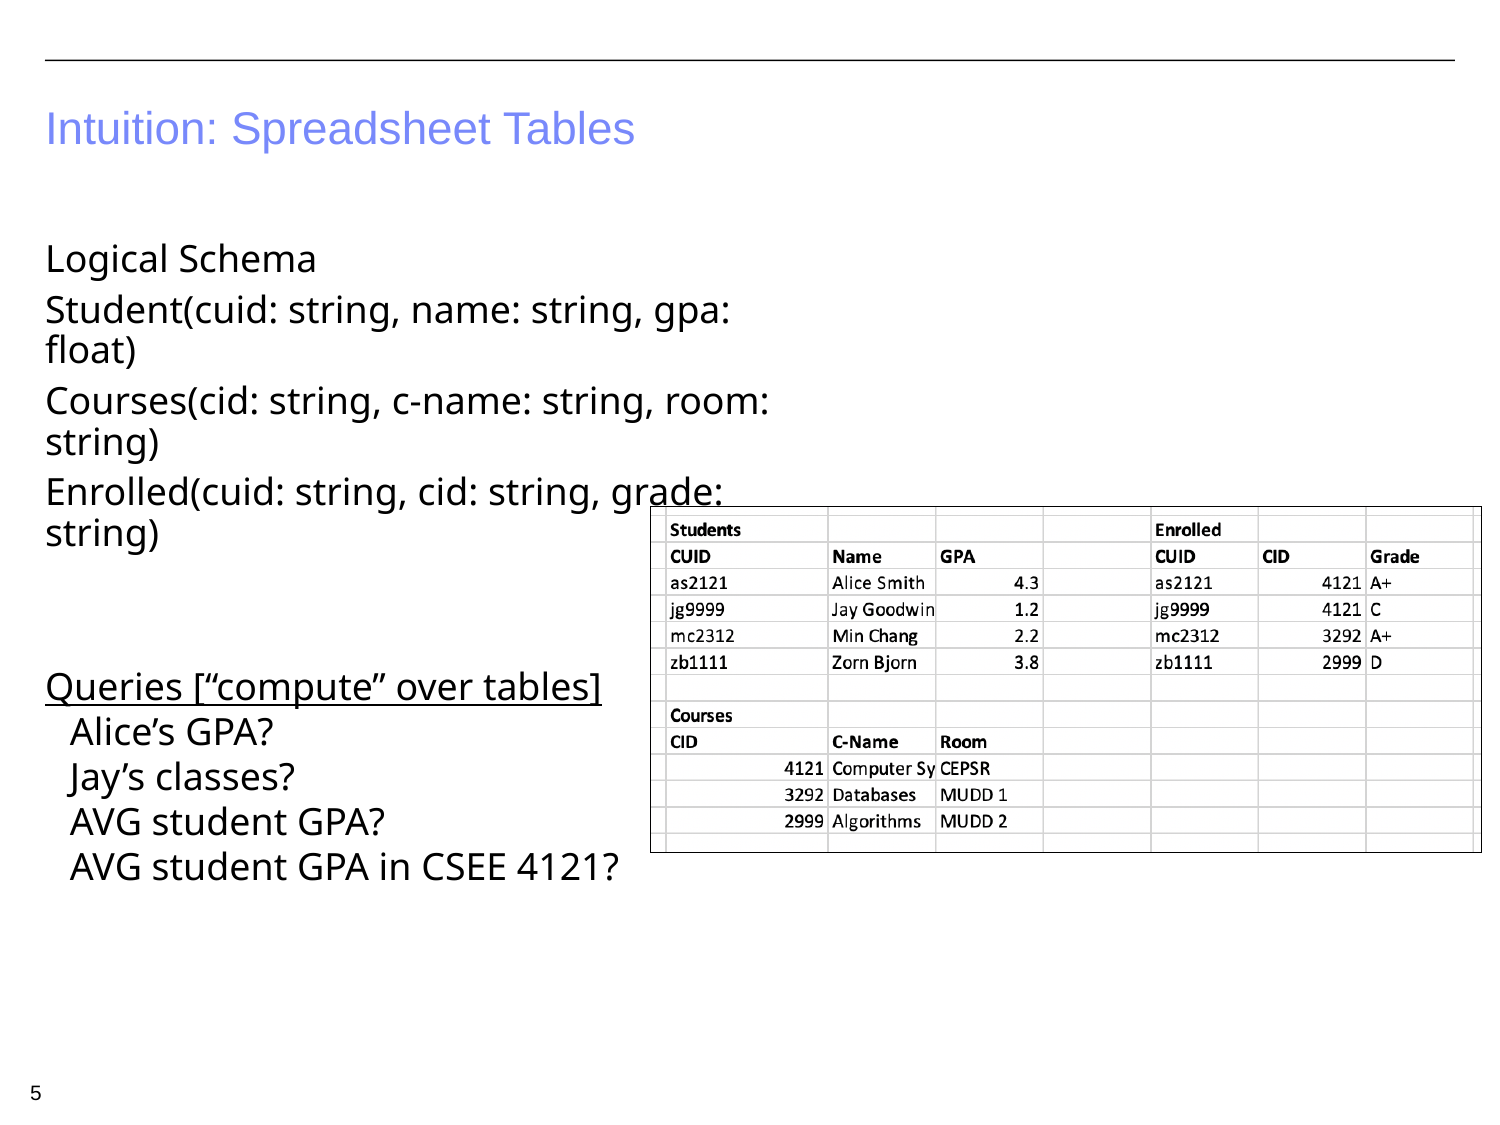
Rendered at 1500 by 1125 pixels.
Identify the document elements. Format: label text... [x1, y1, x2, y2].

slide_number 5 [15, 1072, 76, 1103]
title Intuition: Spreadsheet Tables [29, 97, 1455, 173]
list Logical Schema Student(cuid: string, name: string, gpa: float) Courses(cid: string, c-name: string, room: string) Enrolled(cuid: string, cid: string, grade: string) Queries [“compute” over tables] Alice’s GPA? Jay’s classes? AVG student GPA? AVG student GPA in CSEE 4121? [29, 232, 800, 1043]
picture [649, 506, 1482, 853]
